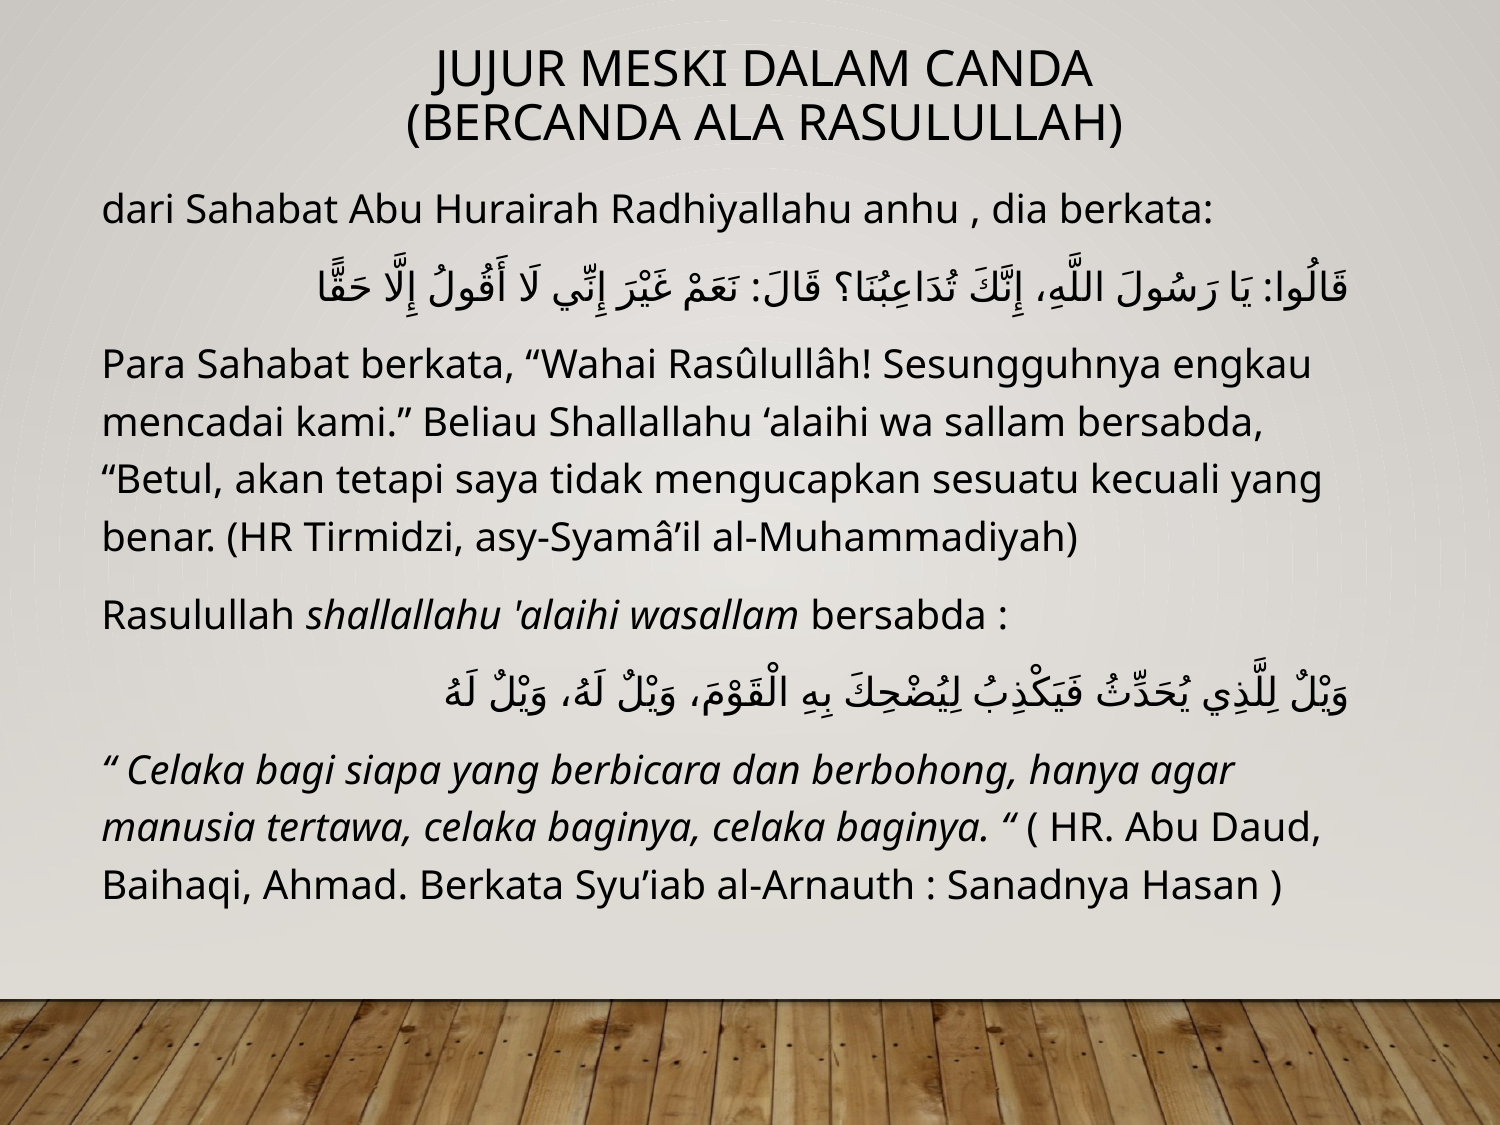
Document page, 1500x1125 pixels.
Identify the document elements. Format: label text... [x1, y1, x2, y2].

list dari Sahabat Abu Hurairah Radhiyallahu anhu , dia berkata: قَالُوا: يَا رَسُولَ اللَّهِ، إِنَّكَ تُدَاعِبُنَا؟ قَالَ: نَعَمْ غَيْرَ إِنِّي لَا أَقُولُ إِلَّا حَقًّا Para Sahabat berkata, “Wahai Rasûlullâh! Sesungguhnya engkau mencadai kami.” Beliau Shallallahu ‘alaihi wa sallam bersabda, “Betul, akan tetapi saya tidak mengucapkan sesuatu kecuali yang benar. (HR Tirmidzi, asy-Syamâ’il al-Muhammadiyah) Rasulullah shallallahu 'alaihi wasallam bersabda : وَيْلٌ لِلَّذِي يُحَدِّثُ فَيَكْذِبُ لِيُضْحِكَ بِهِ الْقَوْمَ، وَيْلٌ لَهُ، وَيْلٌ لَهُ “ Celaka bagi siapa yang berbicara dan berbohong, hanya agar manusia tertawa, celaka baginya, celaka baginya. “ ( HR. Abu Daud, Baihaqi, Ahmad. Berkata Syu’iab al-Arnauth : Sanadnya Hasan ) [86, 166, 1366, 1006]
picture [0, 999, 1500, 1125]
title Jujur meski dalam canda (bercanda ala rasulullah) [225, 35, 1304, 166]
